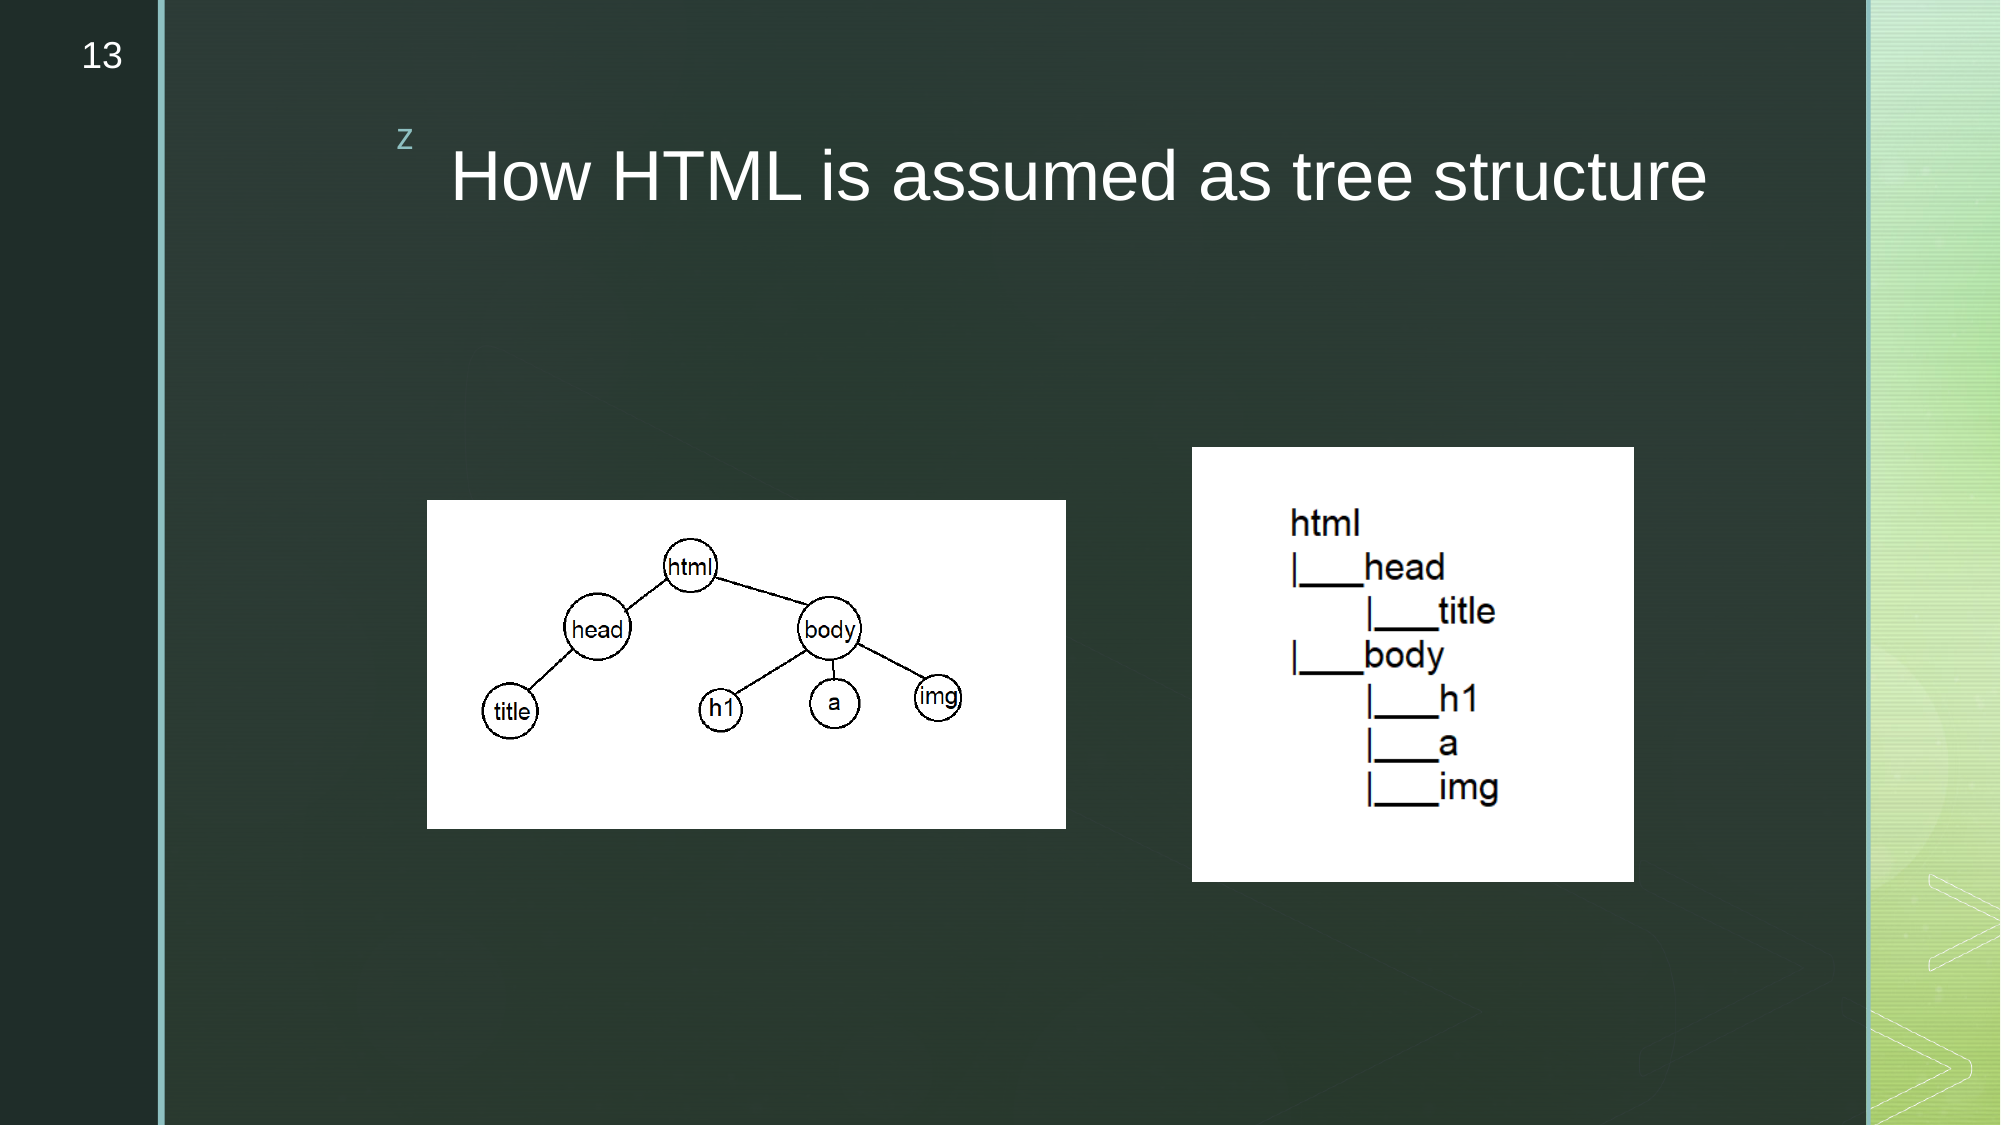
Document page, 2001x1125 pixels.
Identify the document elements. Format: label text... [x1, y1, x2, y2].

picture [1871, 0, 2001, 1125]
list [427, 499, 1067, 830]
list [1192, 447, 1634, 882]
title How HTML is assumed as tree structure [428, 132, 1733, 310]
slide_number 13 [25, 26, 131, 80]
